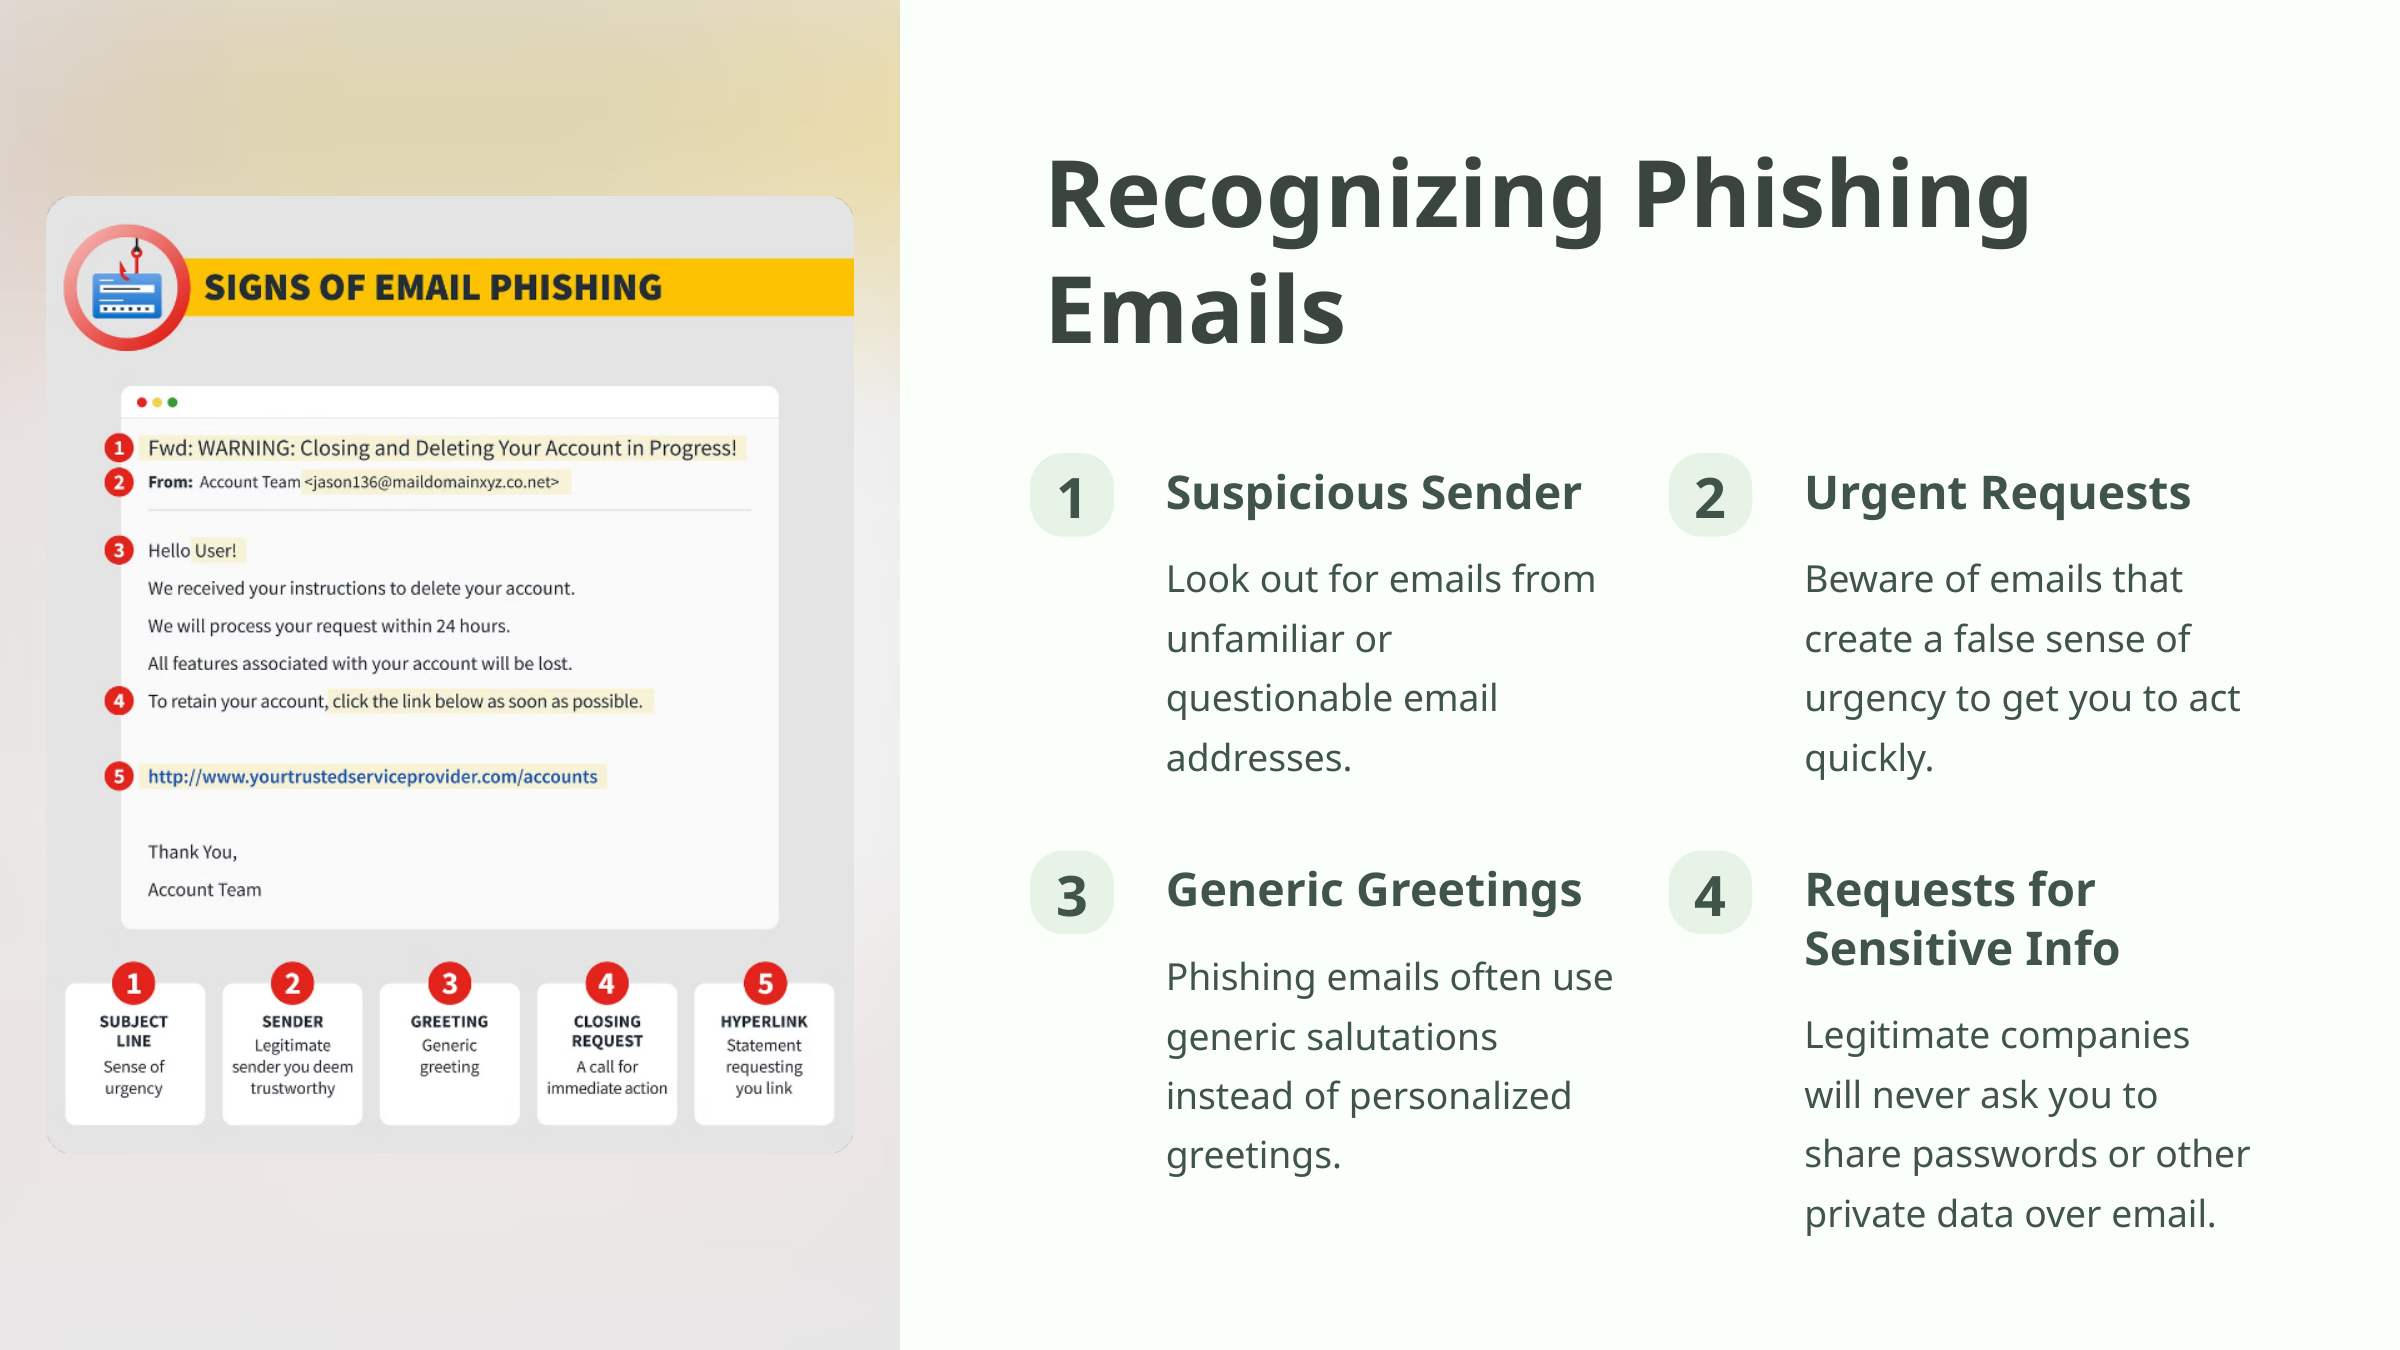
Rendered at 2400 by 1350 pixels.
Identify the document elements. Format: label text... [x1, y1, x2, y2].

text_box Phishing emails often use generic salutations instead of personalized greetings. [1151, 930, 1632, 1110]
text_box [1030, 452, 1114, 537]
text_box Recognizing Phishing Emails [1030, 122, 2270, 356]
text_box [1668, 452, 1753, 537]
text_box Beware of emails that create a false sense of urgency to get you to act quickly. [1789, 533, 2270, 772]
picture [0, 0, 900, 1350]
text_box Suspicious Sender [1151, 452, 1617, 511]
text_box Legitimate companies will never ask you to share passwords or other private data over email. [1789, 989, 2270, 1228]
text_box Look out for emails from unfamiliar or questionable email addresses. [1151, 533, 1632, 712]
text_box 3 [1055, 864, 1089, 921]
text_box 1 [1058, 466, 1086, 523]
text_box [1668, 850, 1753, 935]
text_box 4 [1691, 864, 1730, 921]
text_box [1030, 850, 1114, 935]
text_box [900, 0, 2400, 1350]
text_box Generic Greetings [1151, 850, 1617, 909]
text_box Requests for Sensitive Info [1789, 850, 2270, 967]
text_box Urgent Requests [1789, 452, 2255, 511]
text_box 2 [1692, 466, 1729, 523]
